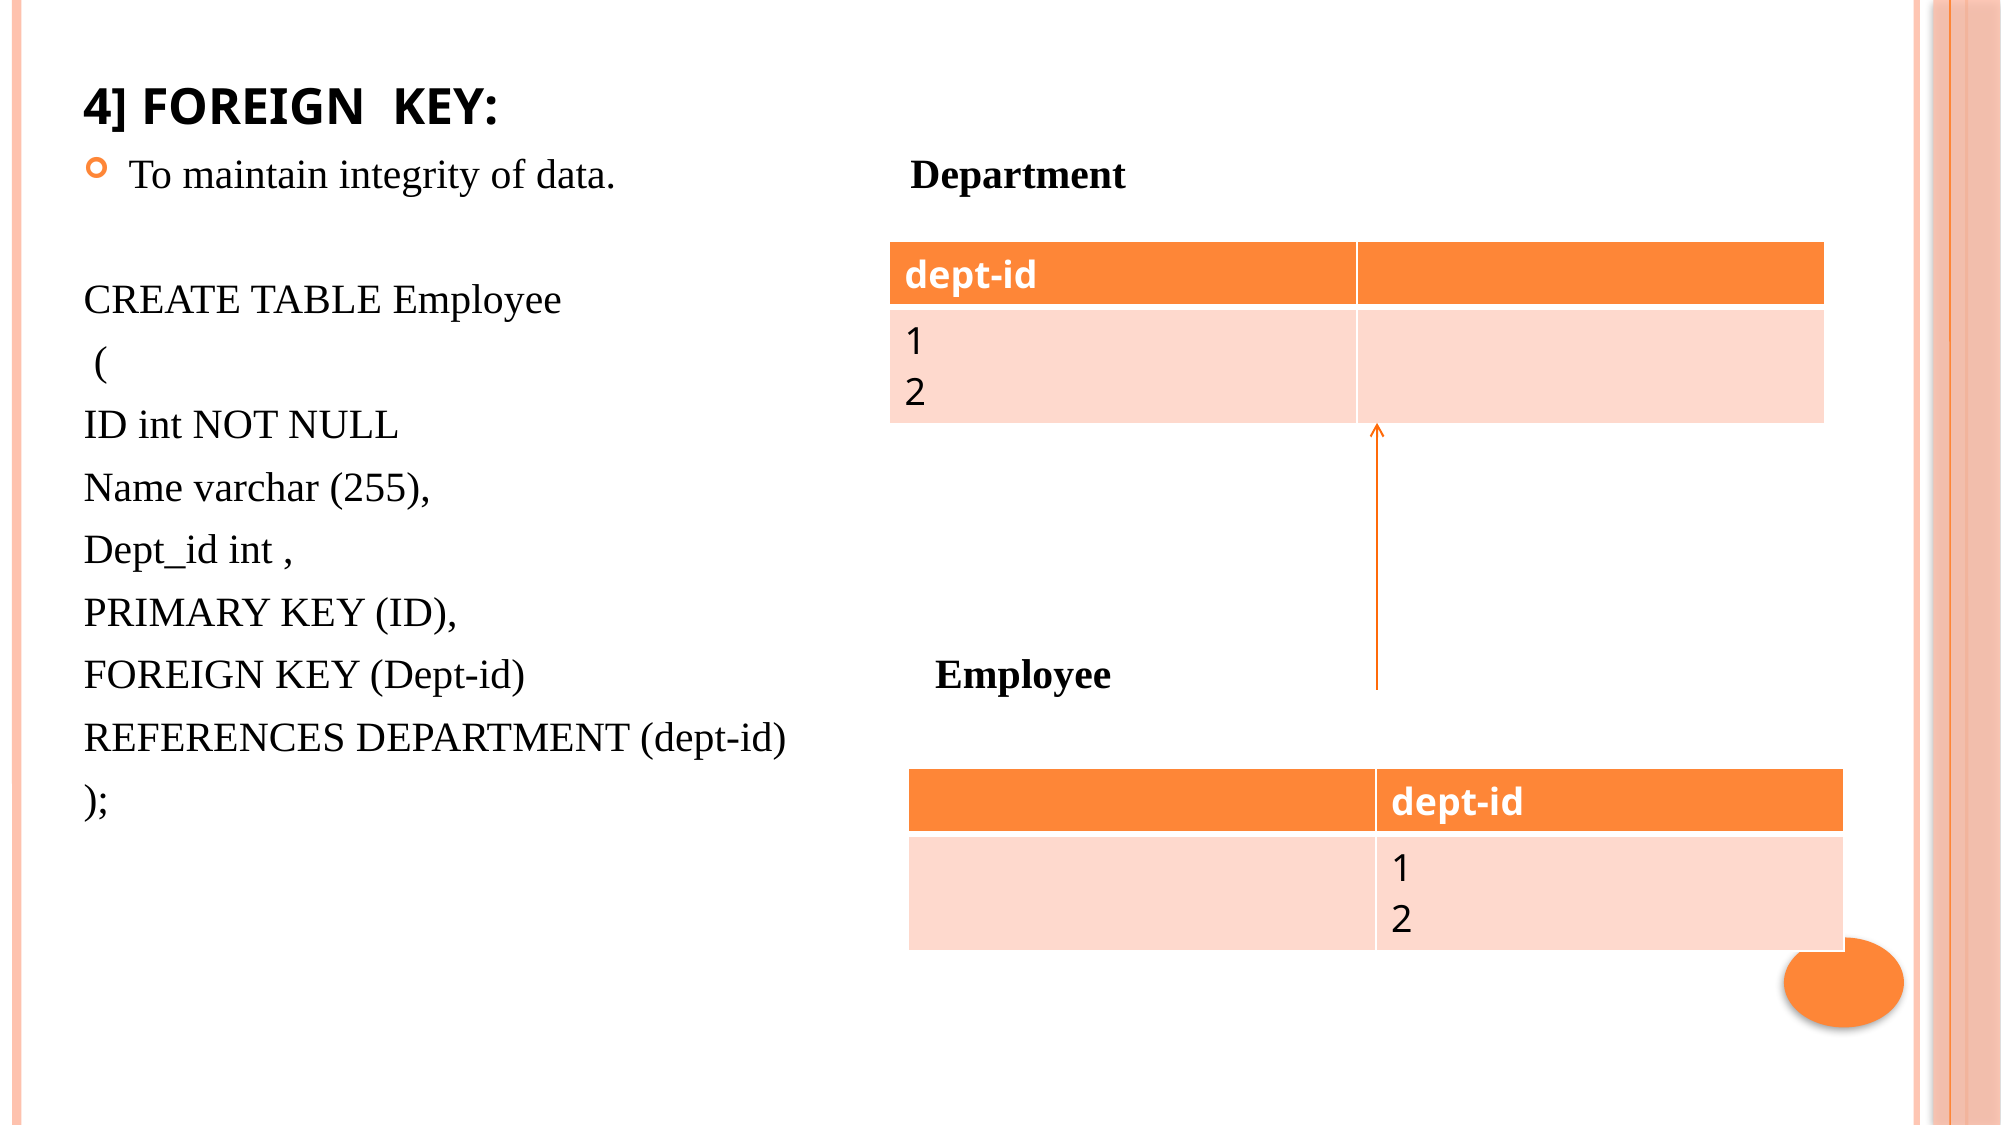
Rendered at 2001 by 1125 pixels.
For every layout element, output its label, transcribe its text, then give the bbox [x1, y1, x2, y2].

table_header dept-id [1377, 769, 1843, 831]
table_header [1358, 242, 1824, 304]
table_header dept-id [890, 242, 1356, 304]
list 4] FOREIGN KEY: To maintain integrity of data. Department CREATE TABLE Employee ( ID int NOT NULL Name varchar (255), Dept_id int , PRIMARY KEY (ID), FOREIGN KEY (Dept-id) Employee REFERENCES DEPARTMENT (dept-id) ); [68, 66, 1863, 1067]
table_header [909, 769, 1375, 831]
table_cell [909, 837, 1375, 950]
table_cell [1358, 310, 1824, 423]
table_cell 1 2 [890, 310, 1356, 423]
table_cell 1 2 [1377, 837, 1843, 950]
